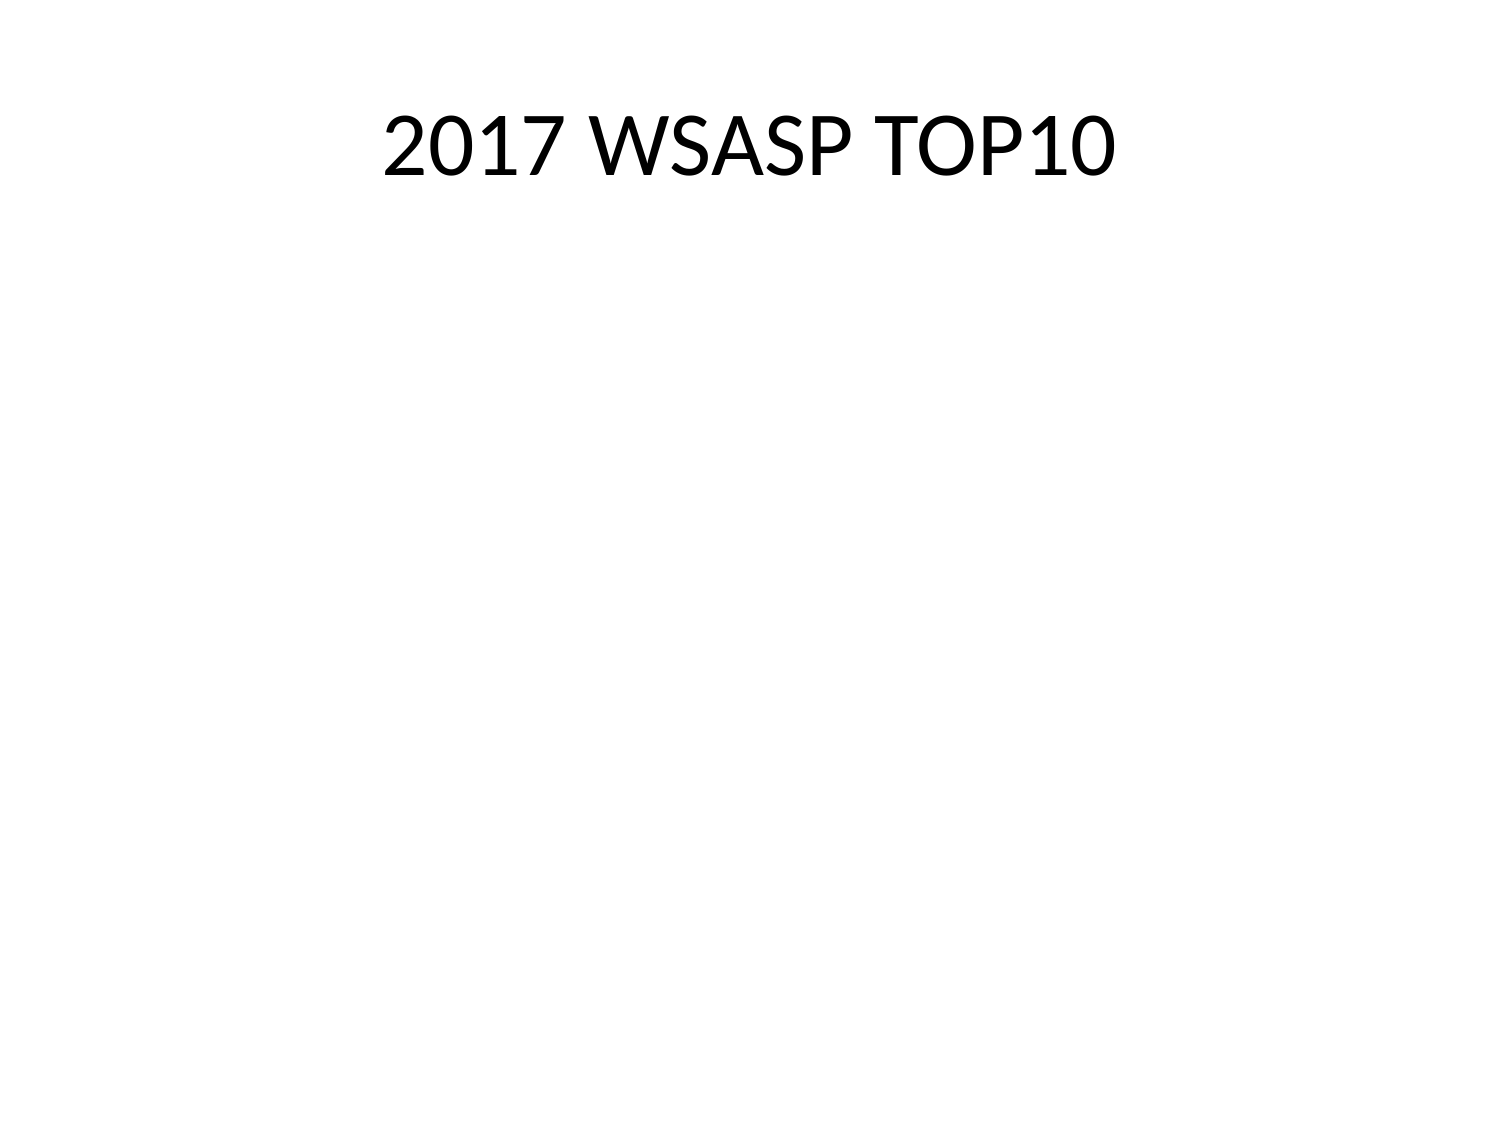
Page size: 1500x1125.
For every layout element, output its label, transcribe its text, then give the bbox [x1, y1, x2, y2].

title 2017 WSASP TOP10 [75, 45, 1425, 233]
